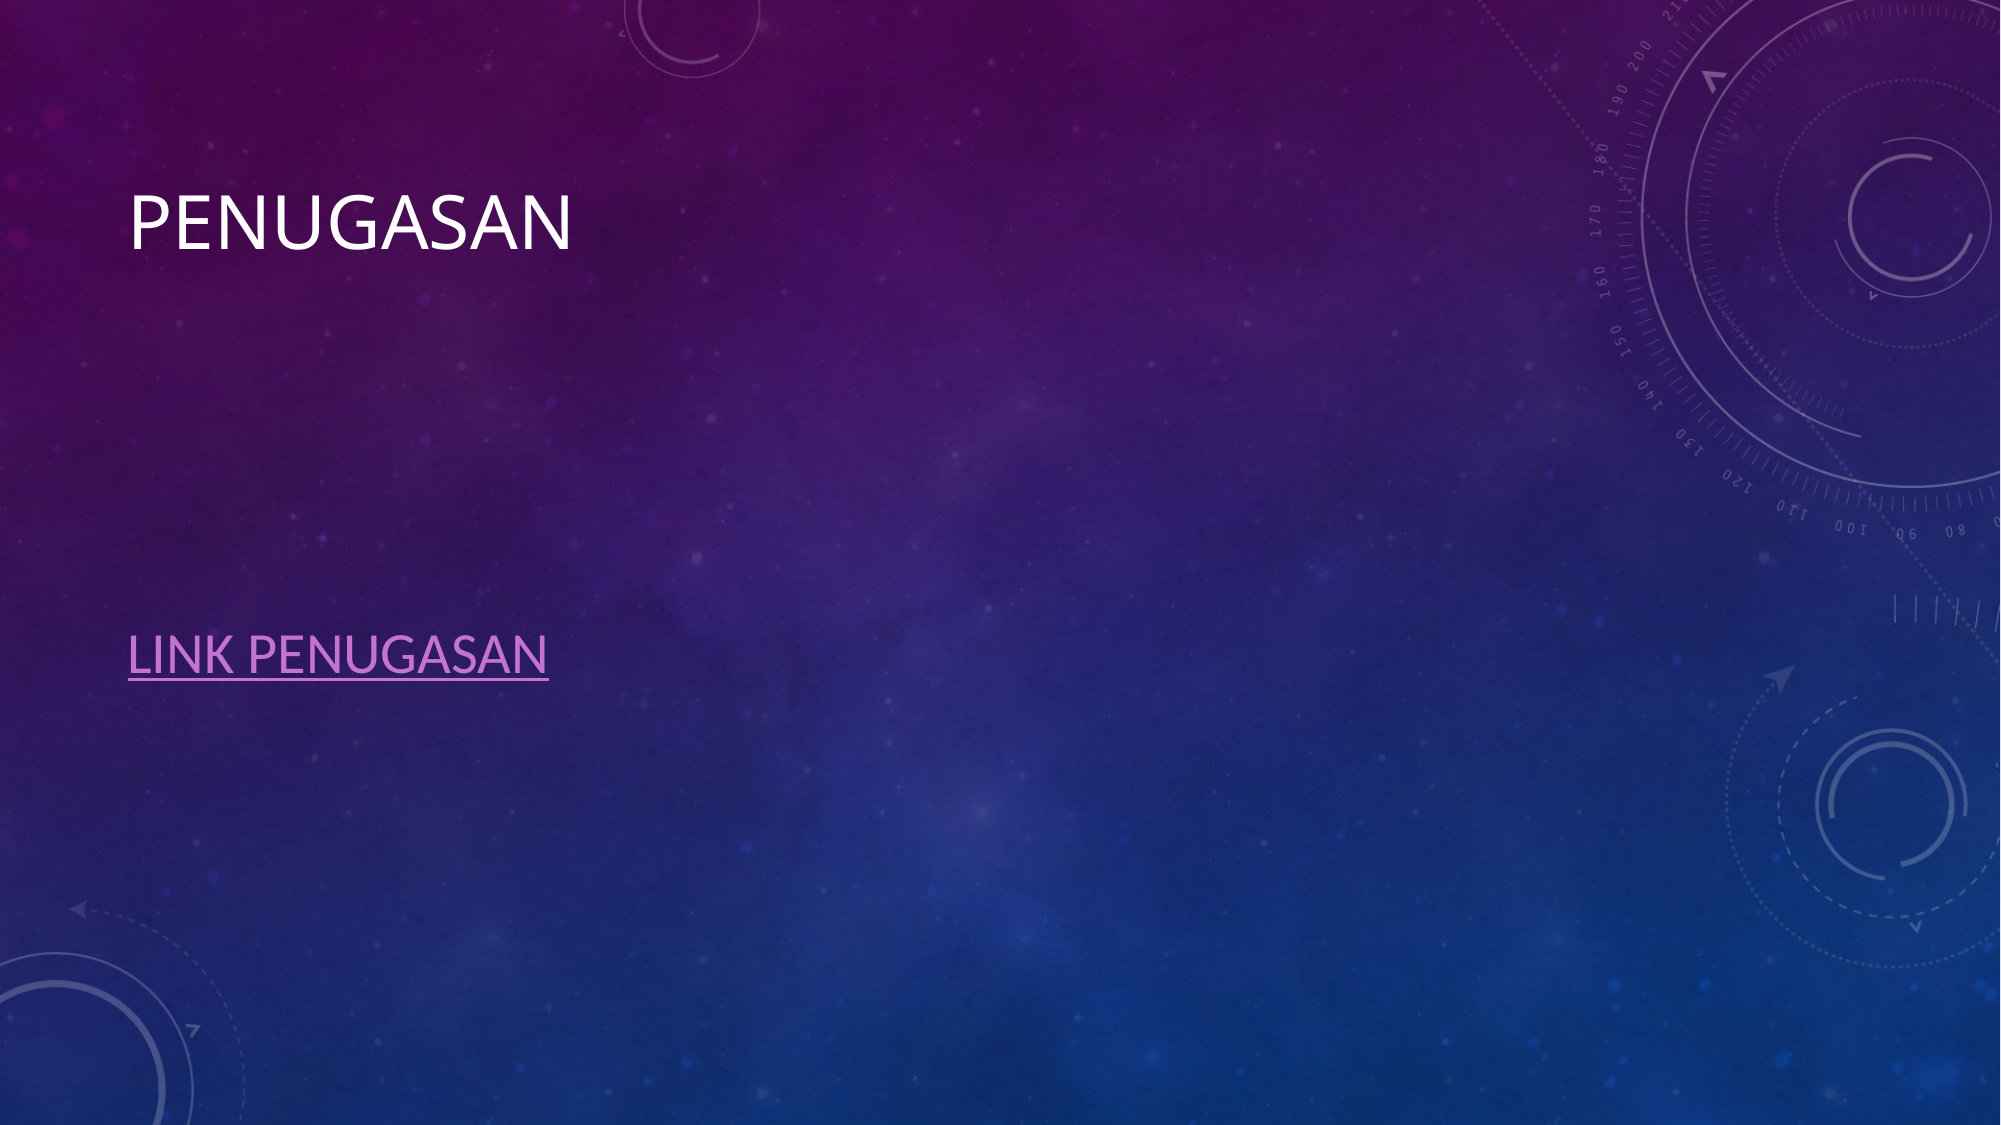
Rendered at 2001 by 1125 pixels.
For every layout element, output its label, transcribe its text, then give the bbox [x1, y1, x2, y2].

title Penugasan [112, 99, 1775, 339]
list LINK PENUGASAN [112, 351, 1775, 950]
picture [0, 0, 2001, 1125]
